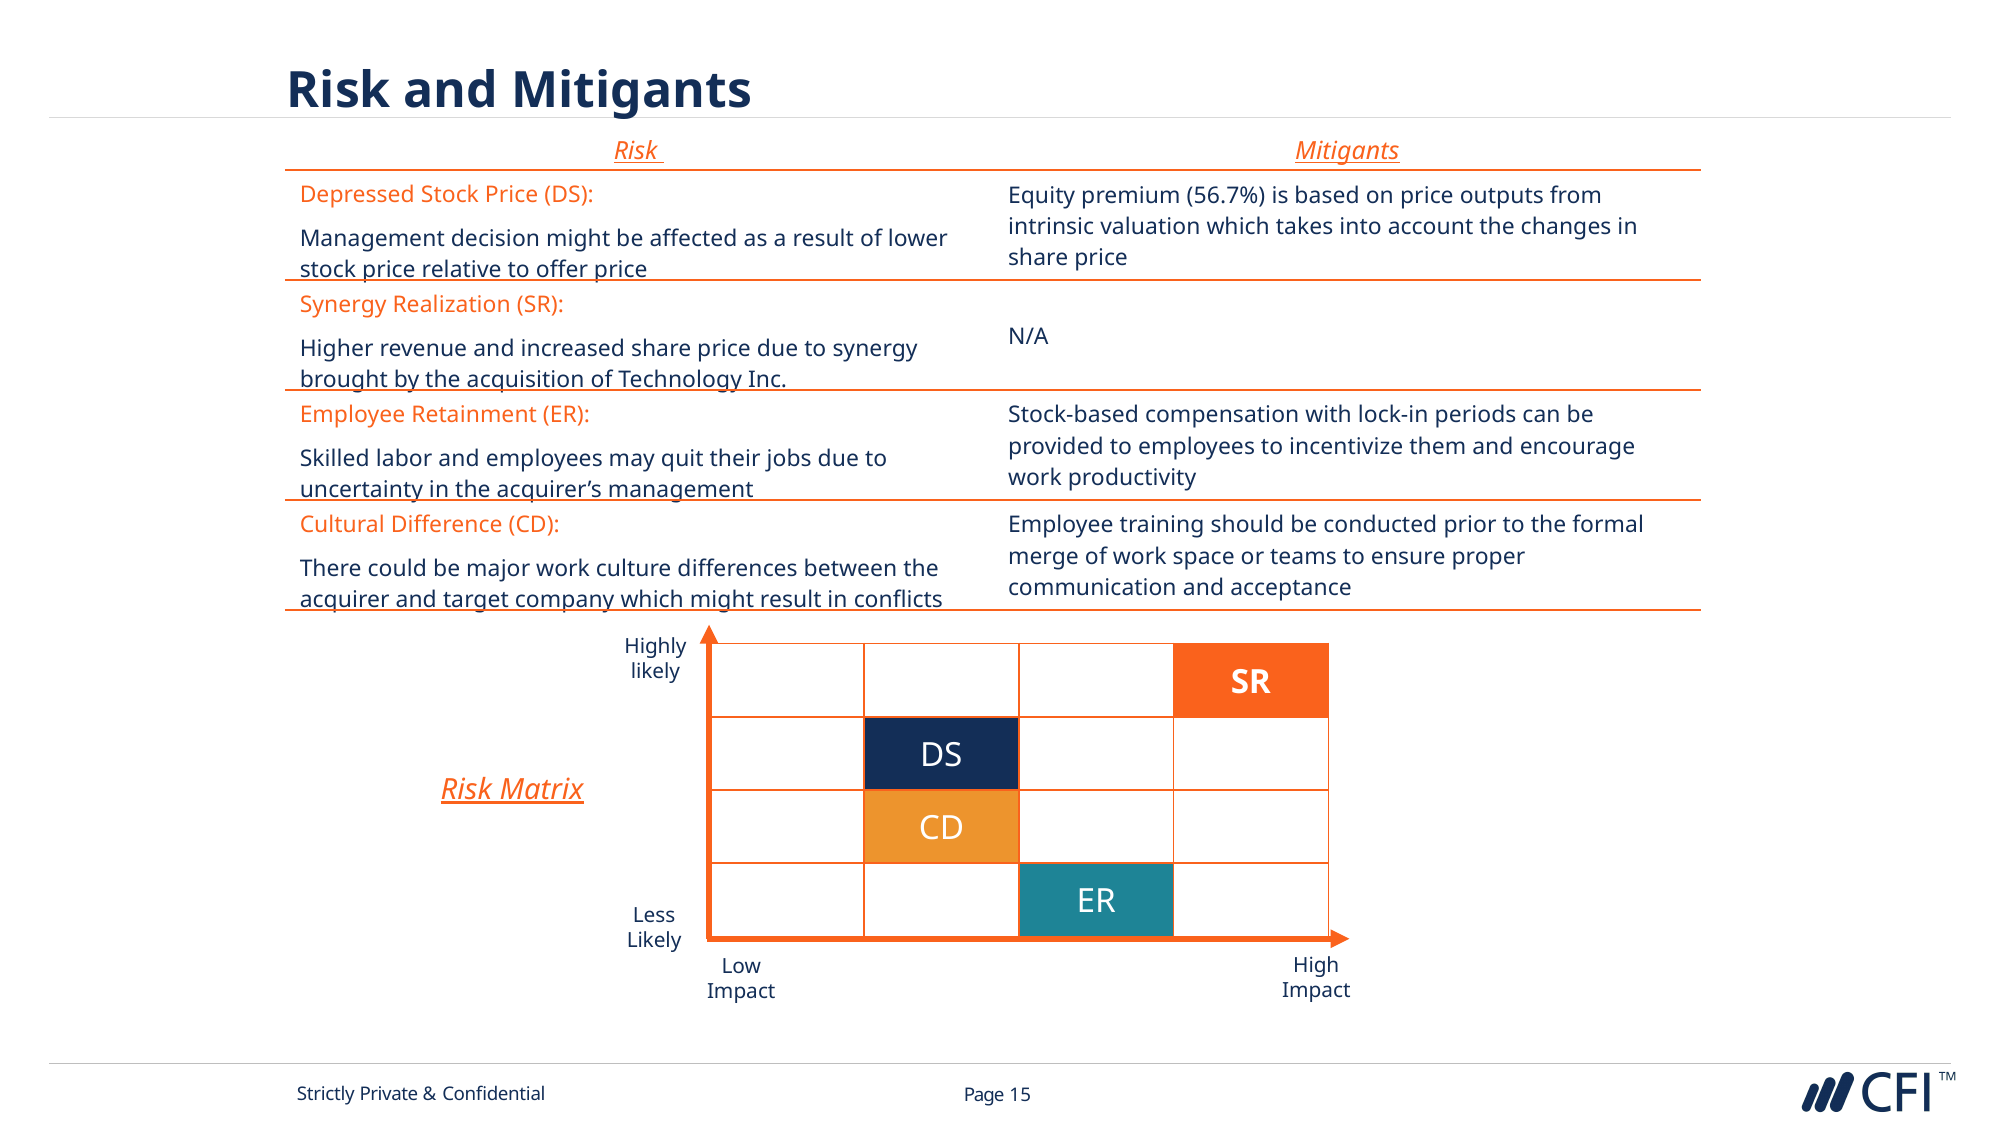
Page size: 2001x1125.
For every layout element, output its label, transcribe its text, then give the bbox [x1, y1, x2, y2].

text_box Less Likely [601, 893, 705, 959]
table_cell [1020, 791, 1173, 862]
footer Strictly Private & Confidential [294, 1081, 616, 1125]
table_cell Stock-based compensation with lock-in periods can be provided to employees to incentivize them and encourage work productivity [993, 391, 1701, 499]
table_header SR [1174, 644, 1328, 716]
slide_number Page 15 [961, 1083, 1039, 1106]
title Risk and Mitigants [284, 55, 1713, 246]
table_cell ER [1020, 864, 1173, 936]
text_box Highly likely [602, 625, 708, 691]
text_box Low Impact [688, 945, 794, 1010]
picture [1801, 1071, 1956, 1113]
table_header Mitigants [993, 125, 1701, 169]
table_cell Equity premium (56.7%) is based on price outputs from intrinsic valuation which takes into account the changes in share price [993, 171, 1701, 279]
table_cell [1174, 718, 1328, 789]
table_header [865, 644, 1018, 716]
table_cell [1174, 864, 1328, 936]
text_box High Impact [1263, 944, 1369, 1010]
table_cell [714, 718, 863, 789]
text_box Risk Matrix [425, 762, 599, 813]
table_cell Employee training should be conducted prior to the formal merge of work space or teams to ensure proper communication and acceptance [993, 501, 1701, 609]
table_cell [1020, 718, 1173, 789]
table_cell [714, 791, 863, 862]
table_cell [865, 864, 1018, 936]
table_cell Synergy Realization (SR): Higher revenue and increased share price due to synergy brought by the acquisition of Technology Inc. [285, 281, 993, 389]
table_cell CD [865, 791, 1018, 862]
table_cell [1174, 791, 1328, 862]
table_header [714, 644, 863, 716]
table_cell Employee Retainment (ER): Skilled labor and employees may quit their jobs due to uncertainty in the acquirer’s management [285, 391, 993, 499]
table_header [1020, 644, 1173, 716]
table_header Risk [285, 125, 993, 169]
table_cell Cultural Difference (CD): There could be major work culture differences between the acquirer and target company which might result in conflicts [285, 501, 993, 609]
table_cell [714, 864, 863, 936]
table_cell Depressed Stock Price (DS): Management decision might be affected as a result of lower stock price relative to offer price [285, 171, 993, 279]
table_cell DS [865, 718, 1018, 789]
table_cell N/A [993, 281, 1701, 389]
